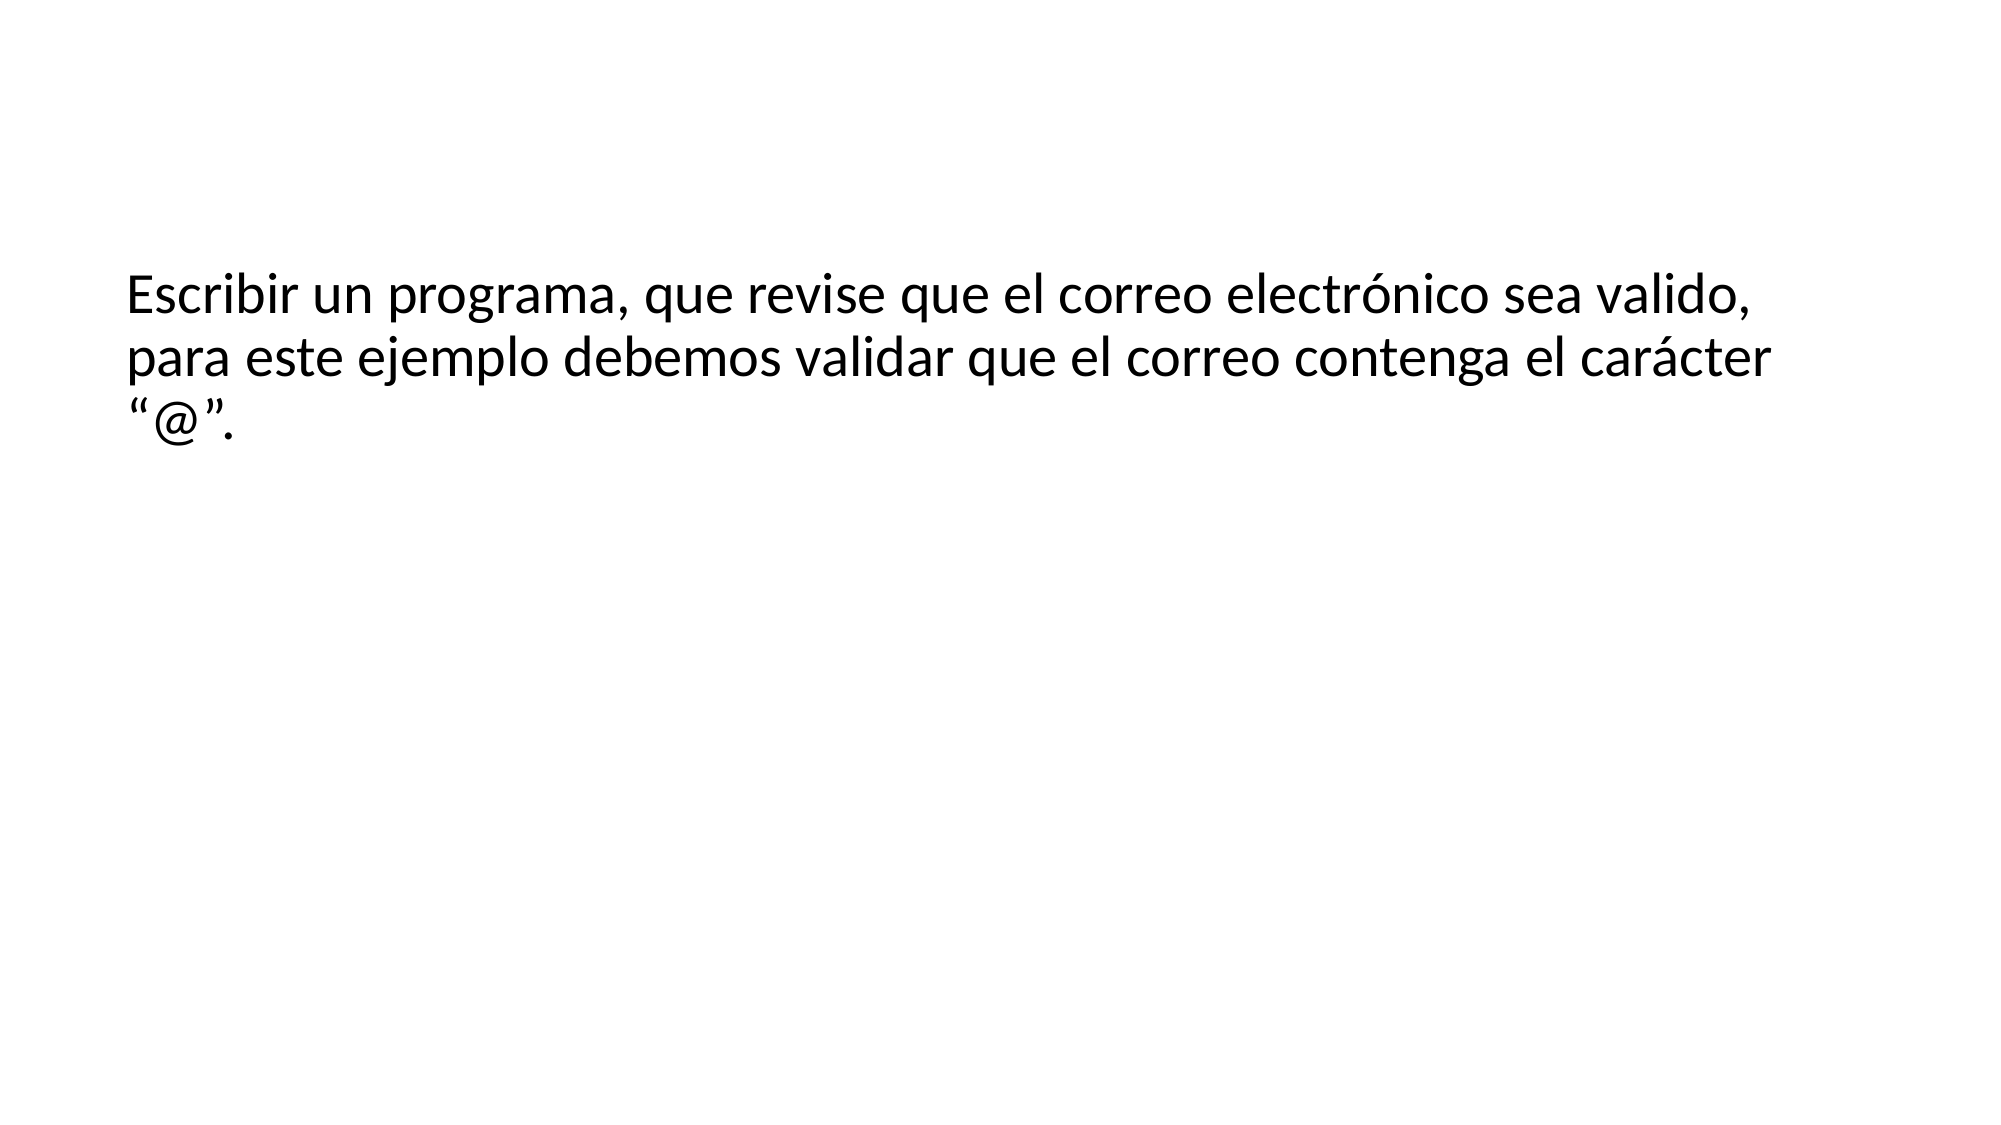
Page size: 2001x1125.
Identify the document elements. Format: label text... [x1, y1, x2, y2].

list Escribir un programa, que revise que el correo electrónico sea valido, para este ejemplo debemos validar que el correo contenga el carácter “@”. [111, 255, 1837, 541]
